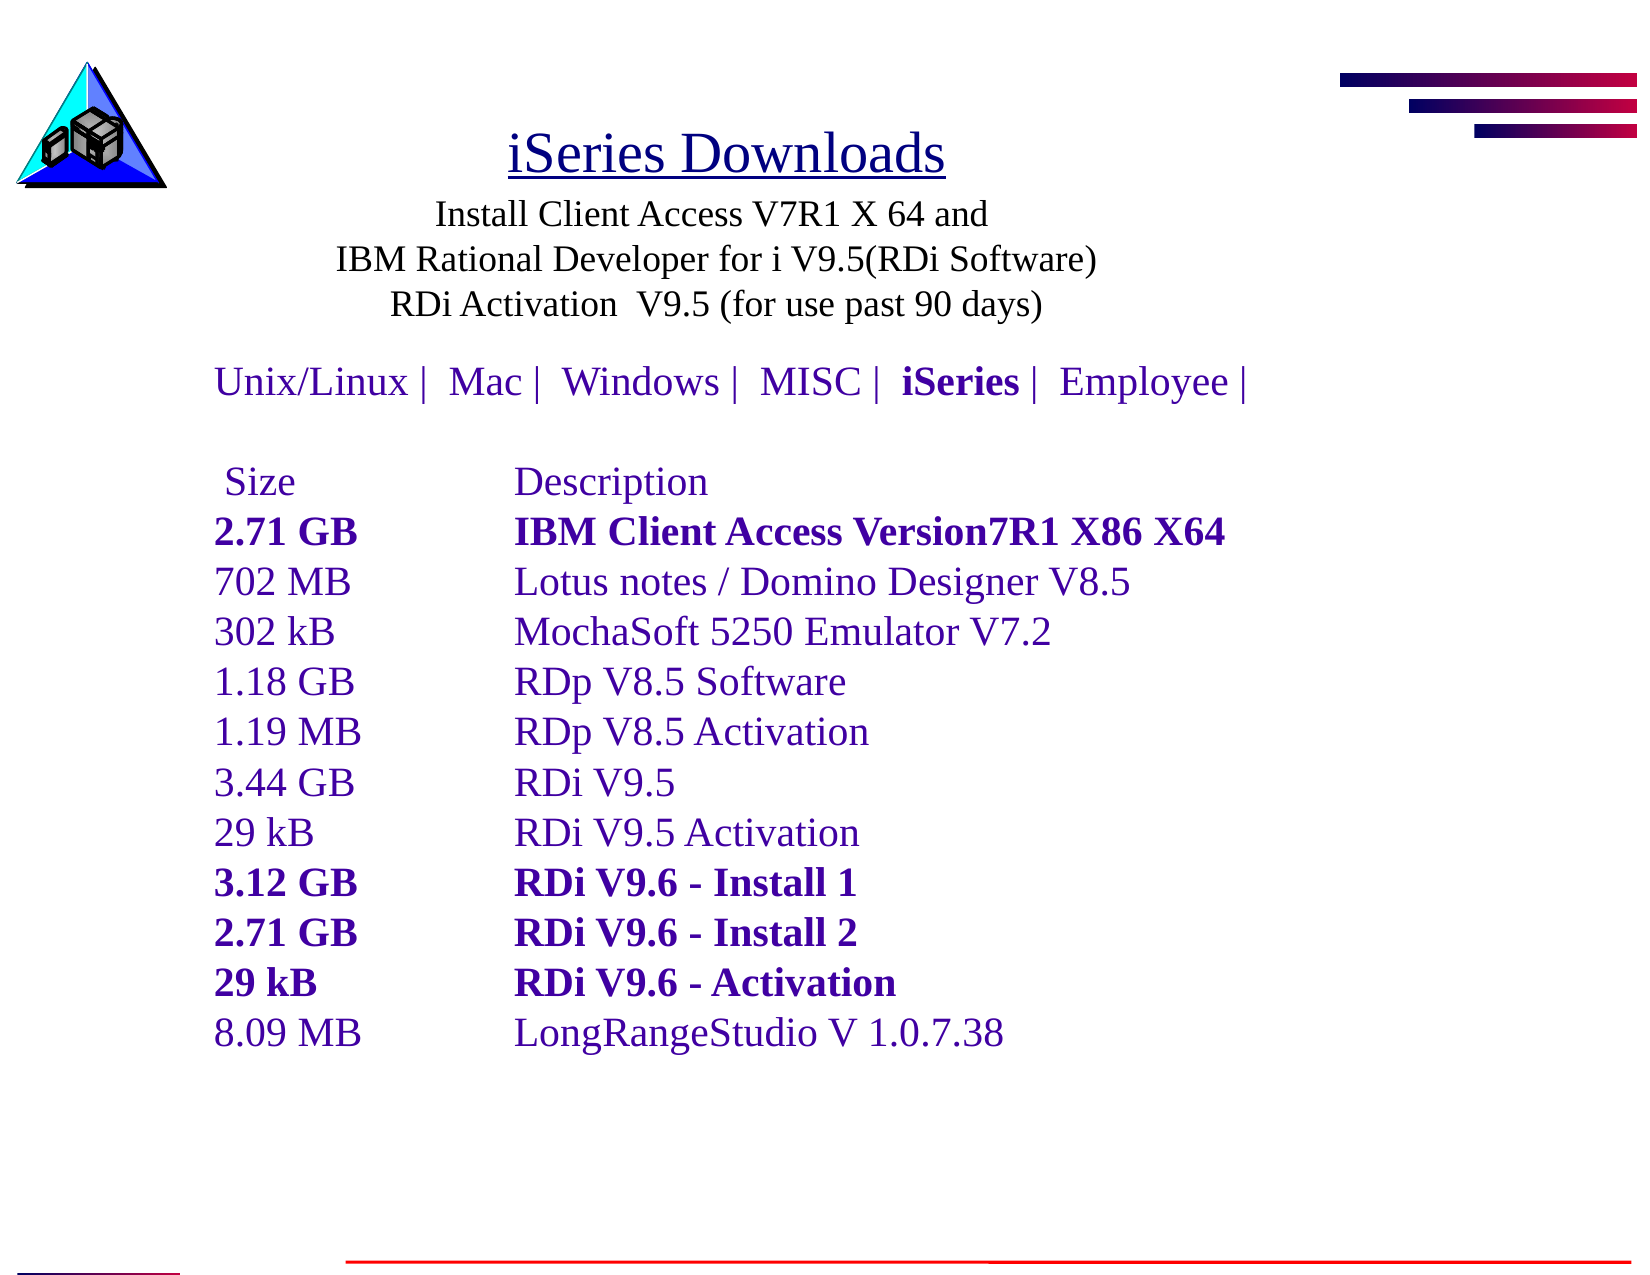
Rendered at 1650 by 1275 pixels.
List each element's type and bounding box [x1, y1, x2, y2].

text_box [16, 62, 1650, 1275]
